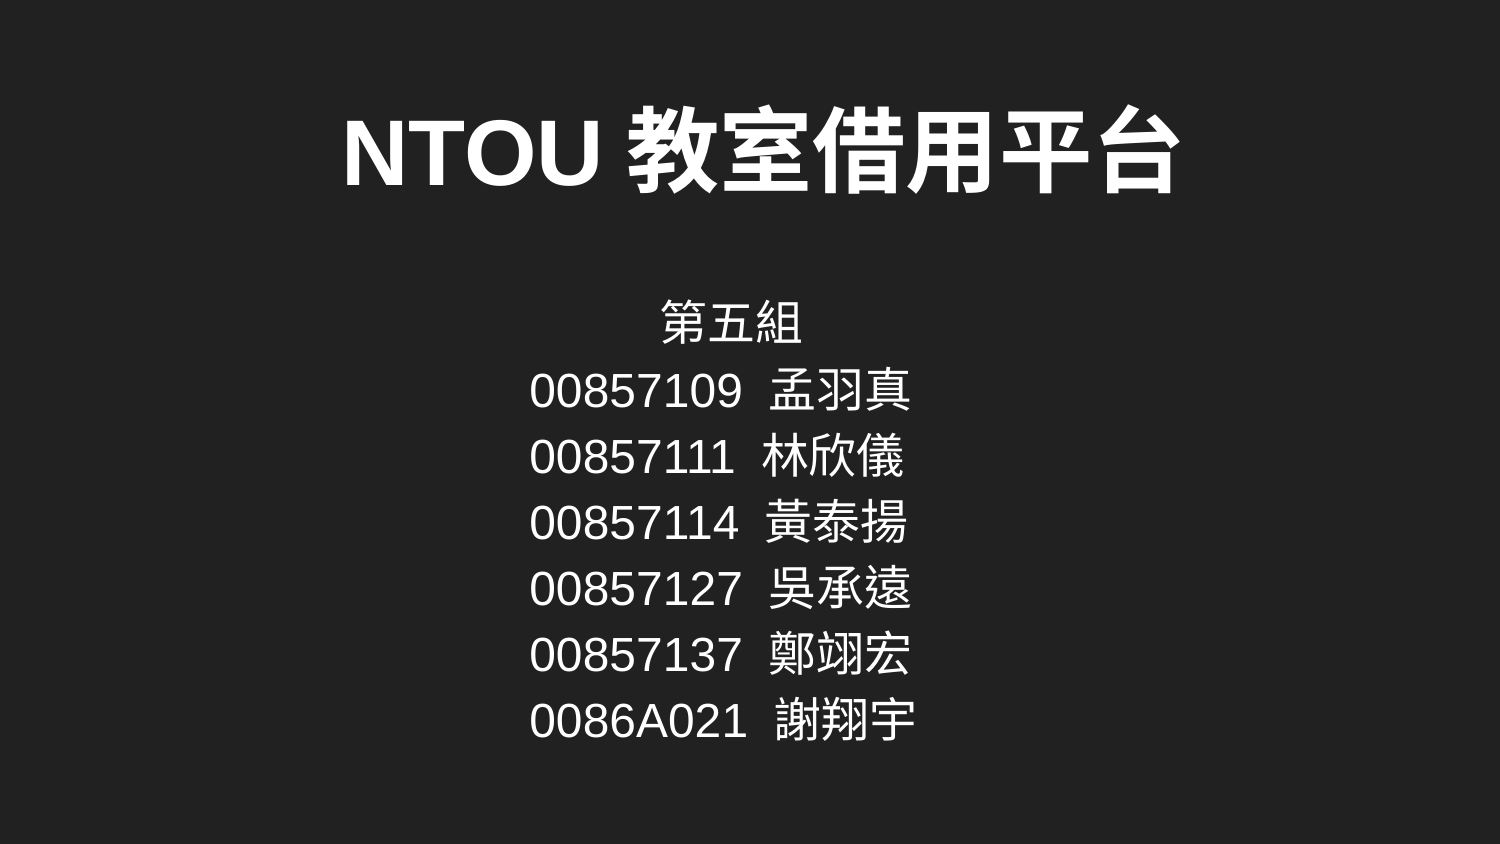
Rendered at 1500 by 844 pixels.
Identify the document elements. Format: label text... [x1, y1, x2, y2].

subtitle 第五組 00857109 孟羽真 00857111 林欣儀 00857114 黃泰揚 00857127 吳承遠 00857137 鄭翊宏 0086A021 謝翔宇 [51, 264, 1449, 794]
title NTOU教室借用平台 [64, 76, 1463, 220]
